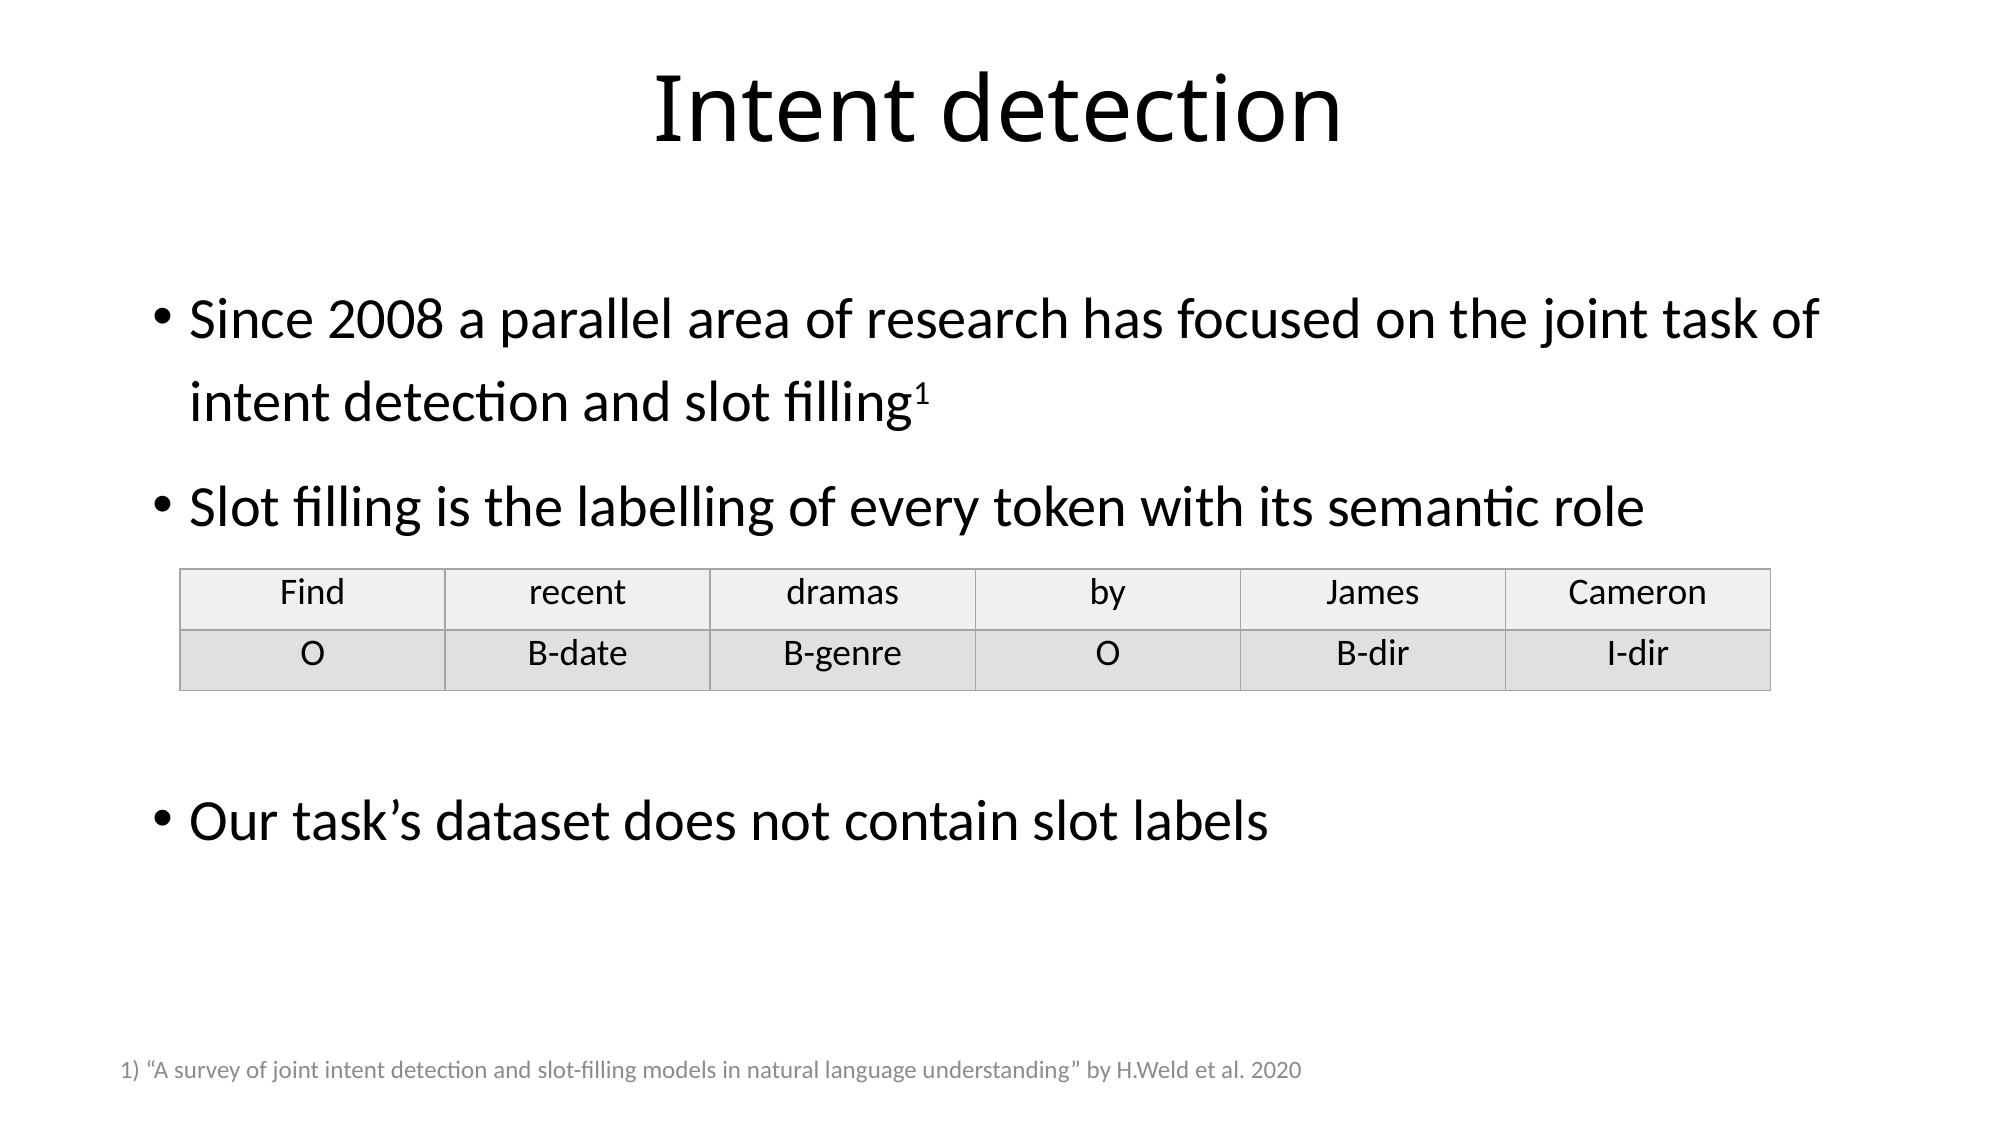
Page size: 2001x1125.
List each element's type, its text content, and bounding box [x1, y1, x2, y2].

table_header by [976, 570, 1240, 629]
table_header Find [181, 570, 444, 629]
table_header dramas [711, 570, 975, 629]
table_header recent [446, 570, 709, 629]
table_cell B-dir [1241, 631, 1505, 690]
table_header James [1241, 570, 1505, 629]
table_cell B-date [446, 631, 709, 690]
title Intent detection [137, 3, 1863, 221]
table_header Cameron [1506, 570, 1770, 629]
table_cell I-dir [1506, 631, 1770, 690]
footer 1) “A survey of joint intent detection and slot-filling models in natural language understanding” by H.Weld et al. 2020 [104, 1039, 1352, 1099]
table_cell O [181, 631, 444, 690]
table_cell B-genre [711, 631, 975, 690]
list Since 2008 a parallel area of research has focused on the joint task of intent detection and slot filling1 Slot filling is the labelling of every token with its semantic role Our task’s dataset does not contain slot labels [137, 258, 1863, 1002]
table_cell O [976, 631, 1240, 690]
